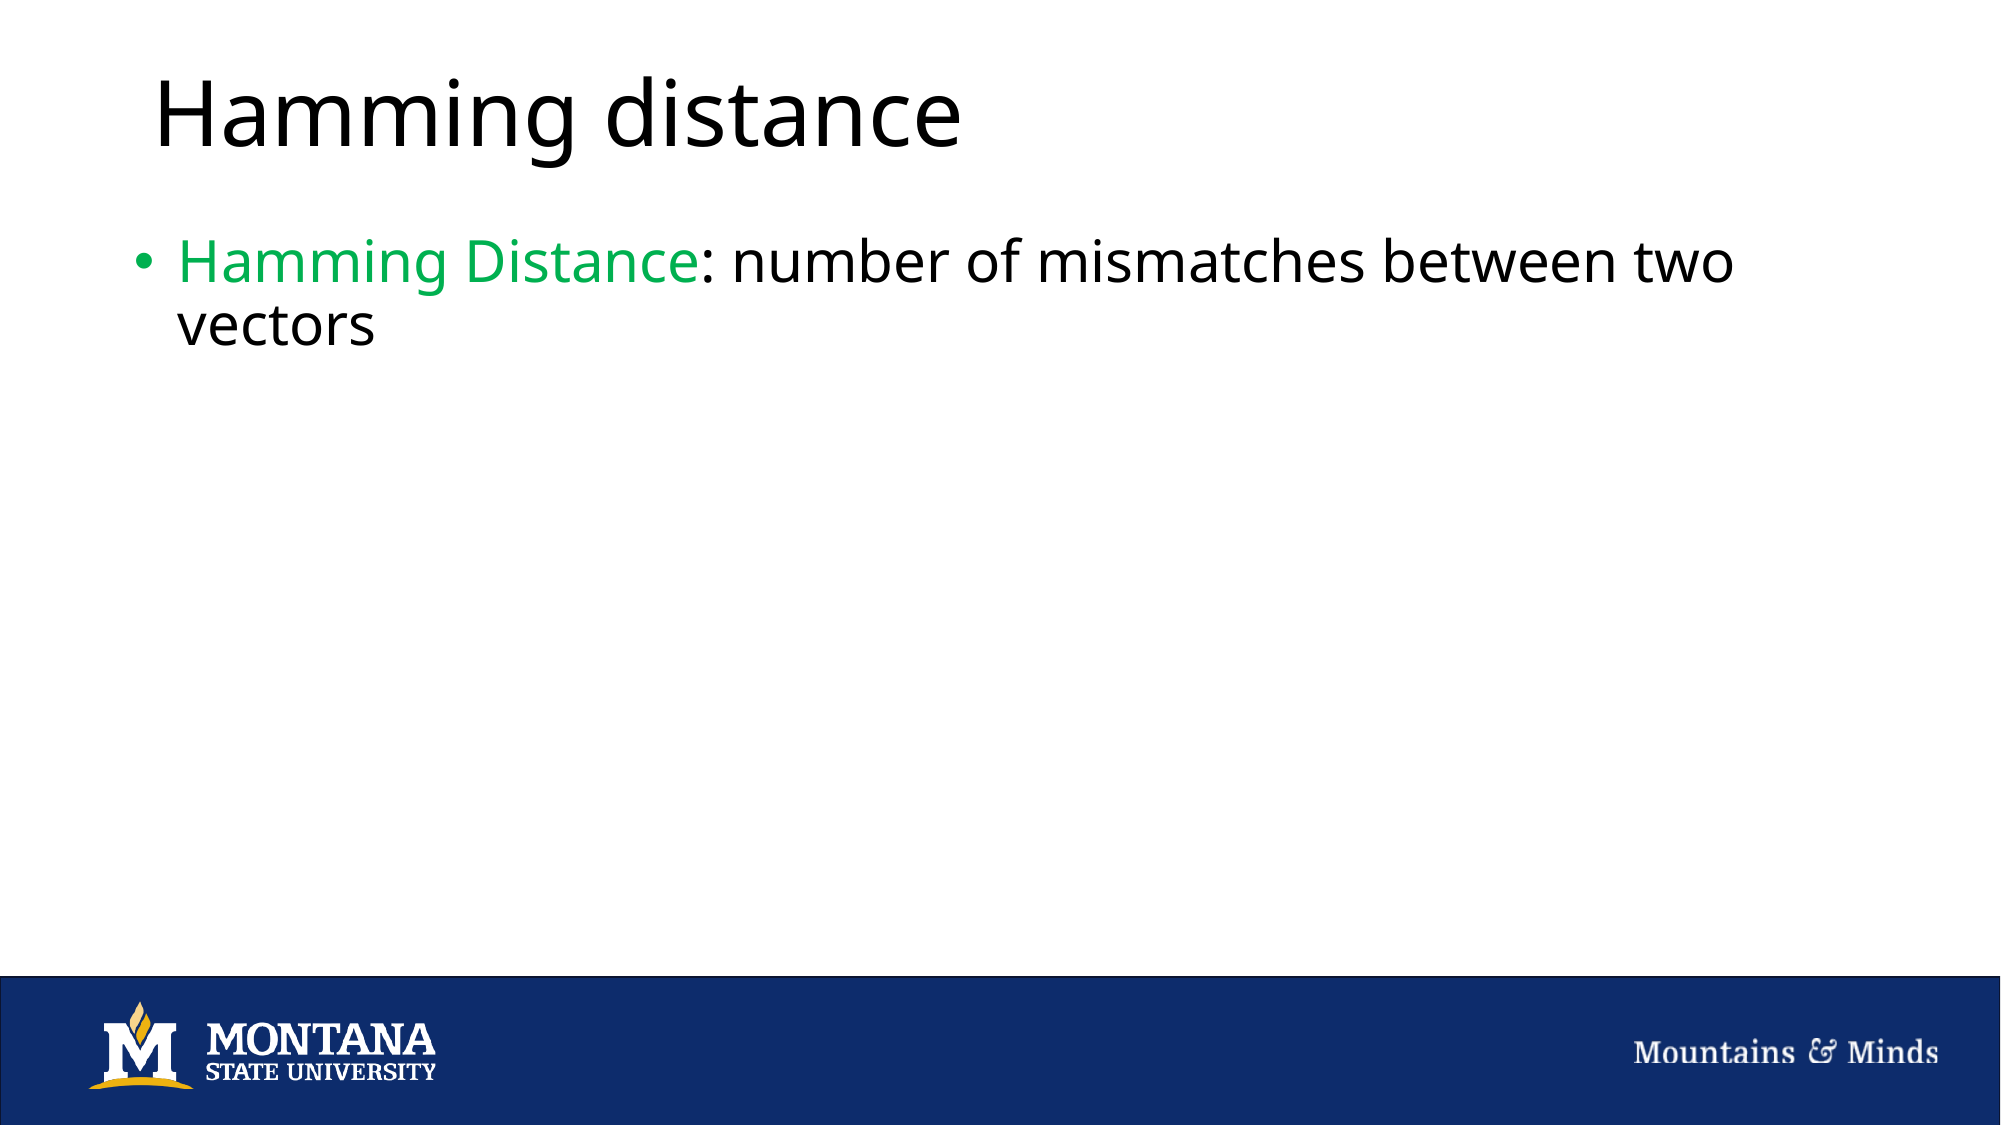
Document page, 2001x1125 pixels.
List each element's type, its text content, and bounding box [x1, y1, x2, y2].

title Hamming distance [137, 59, 1863, 278]
